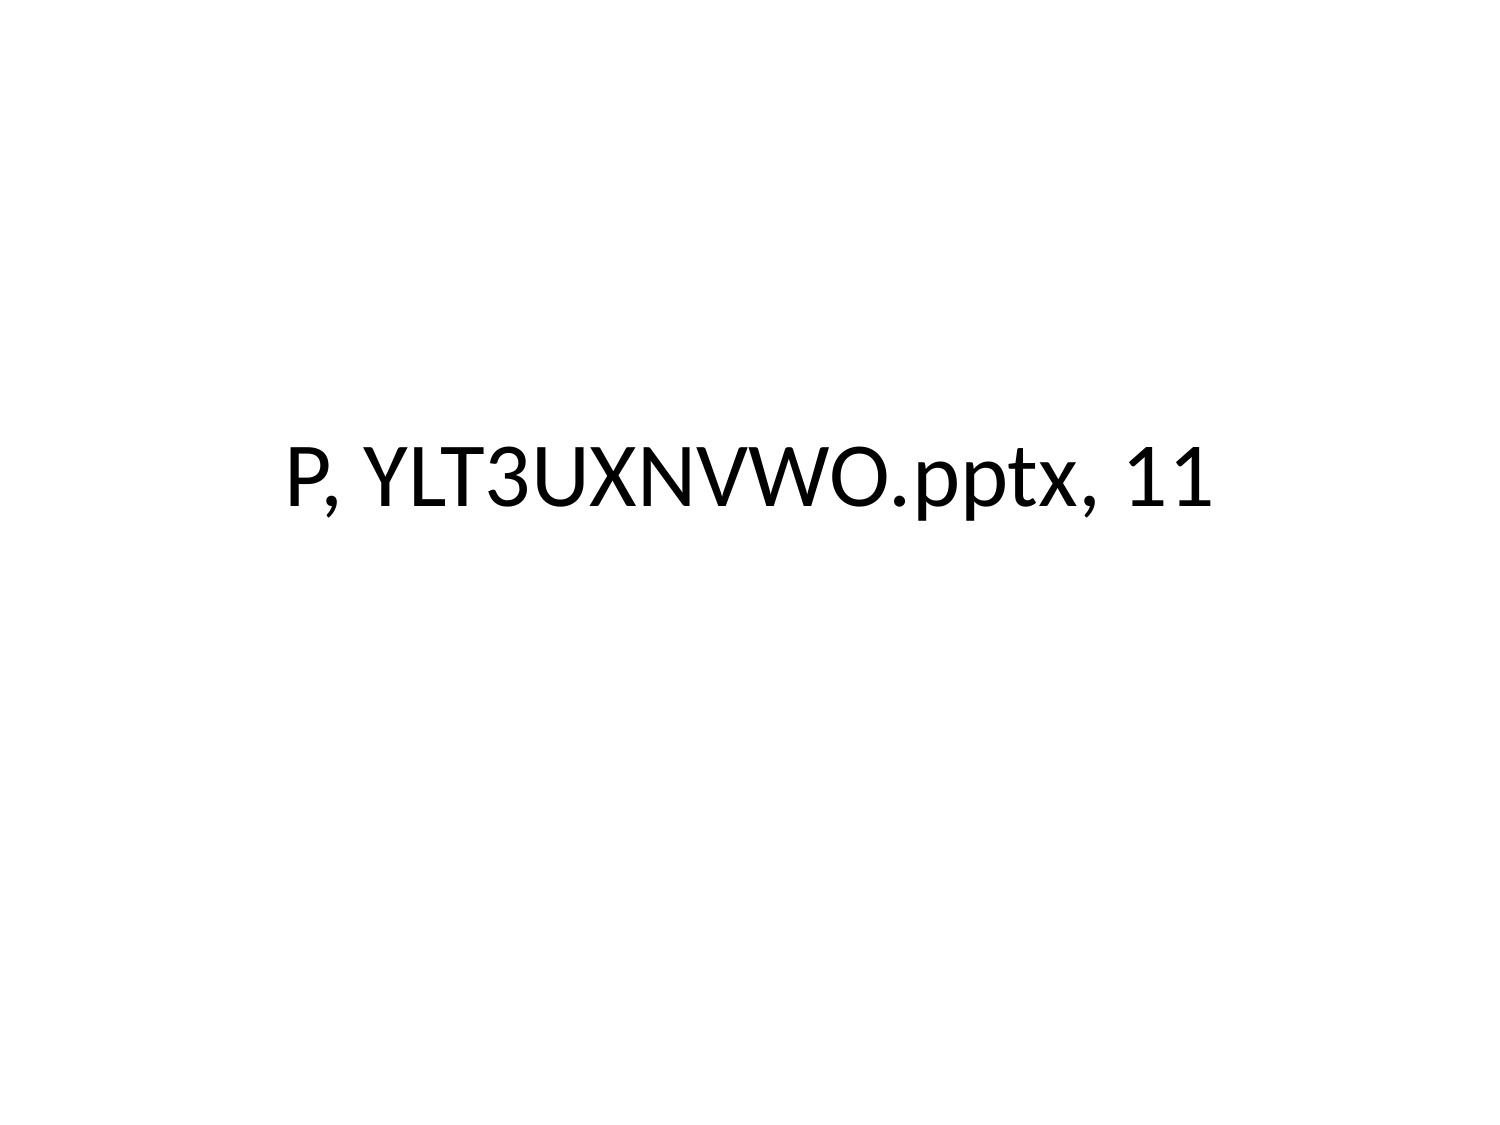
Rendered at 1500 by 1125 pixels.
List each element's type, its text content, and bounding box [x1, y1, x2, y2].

title P, YLT3UXNVWO.pptx, 11 [112, 349, 1388, 591]
